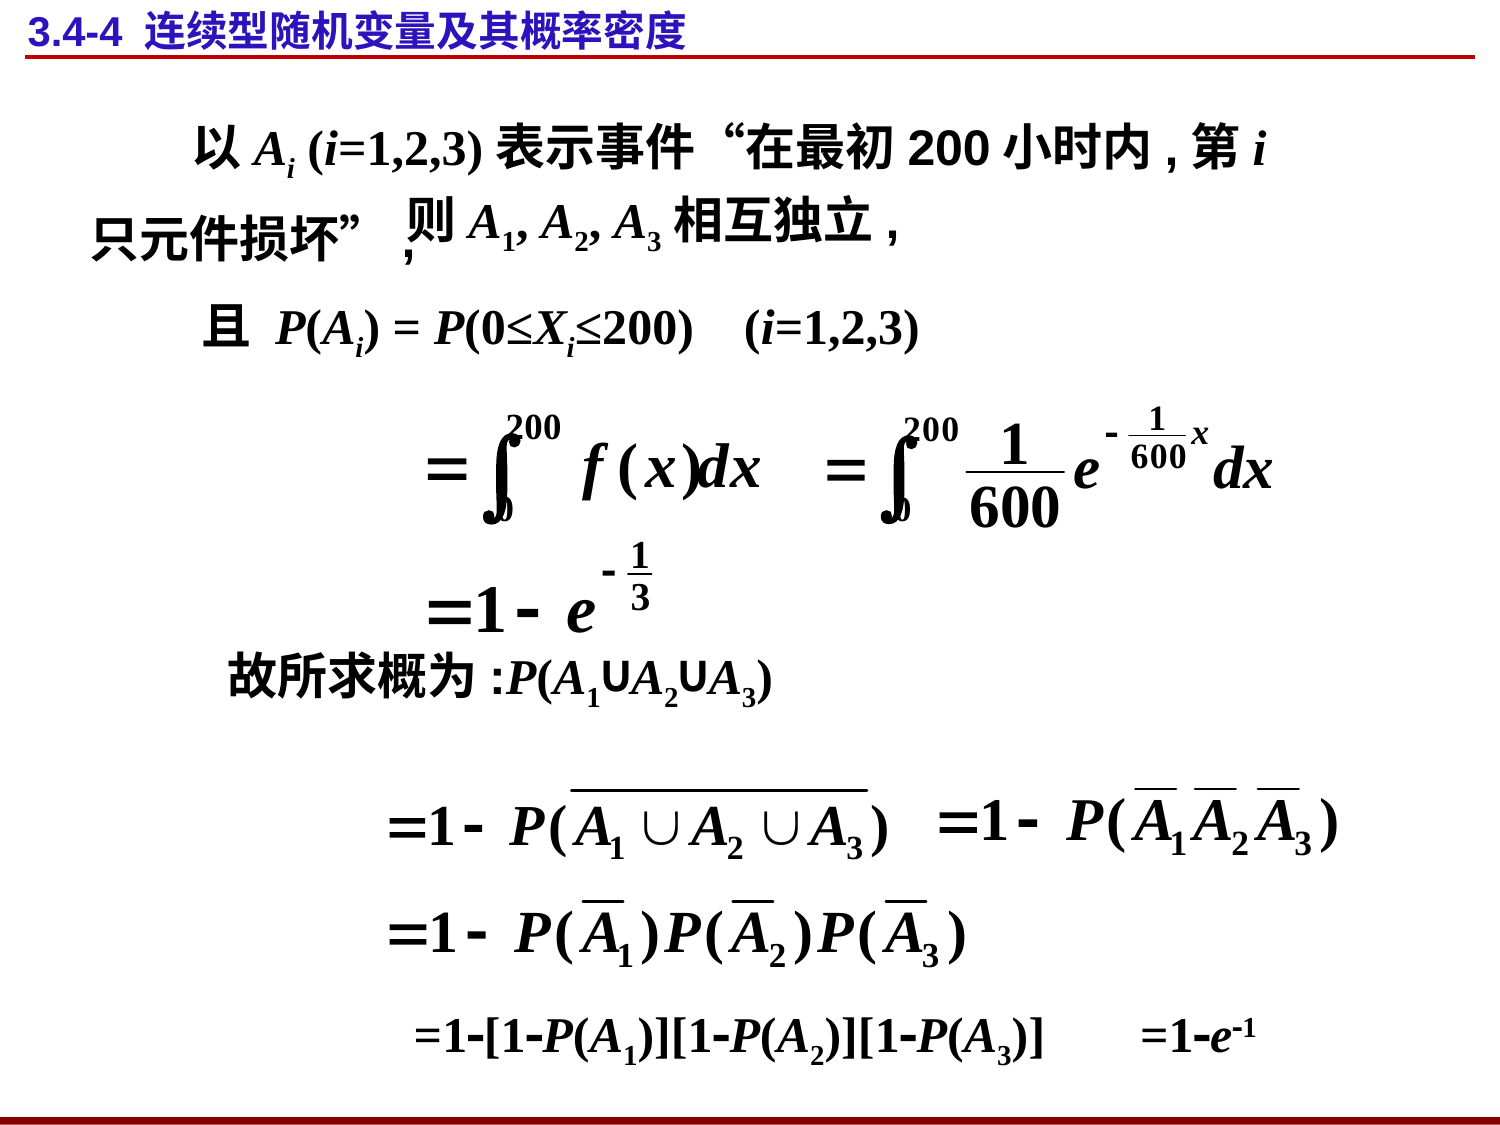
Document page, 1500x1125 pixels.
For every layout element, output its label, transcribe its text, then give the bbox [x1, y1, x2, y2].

text_box 以Ai (i=1,2,3)表示事件“在最初200小时内,第i只元件损坏”, [74, 80, 1288, 276]
text_box 且 P(Ai) = P(0≤Xi≤200) (i=1,2,3) [187, 287, 948, 371]
text_box =1e1 [1125, 995, 1272, 1070]
text_box =1[1P(A1)][1P(A2)][1P(A3)] [398, 995, 1061, 1078]
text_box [924, 774, 1351, 872]
text_box 则A1, A2, A3相互独立, [391, 181, 927, 265]
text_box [412, 524, 668, 650]
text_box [812, 391, 1288, 540]
text_box 故所求概为:P(A1∪A2∪A3) [212, 637, 963, 721]
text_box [412, 398, 776, 536]
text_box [375, 777, 901, 875]
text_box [374, 887, 976, 983]
title 3.4-4 连续型随机变量及其概率密度 [12, 6, 1304, 53]
